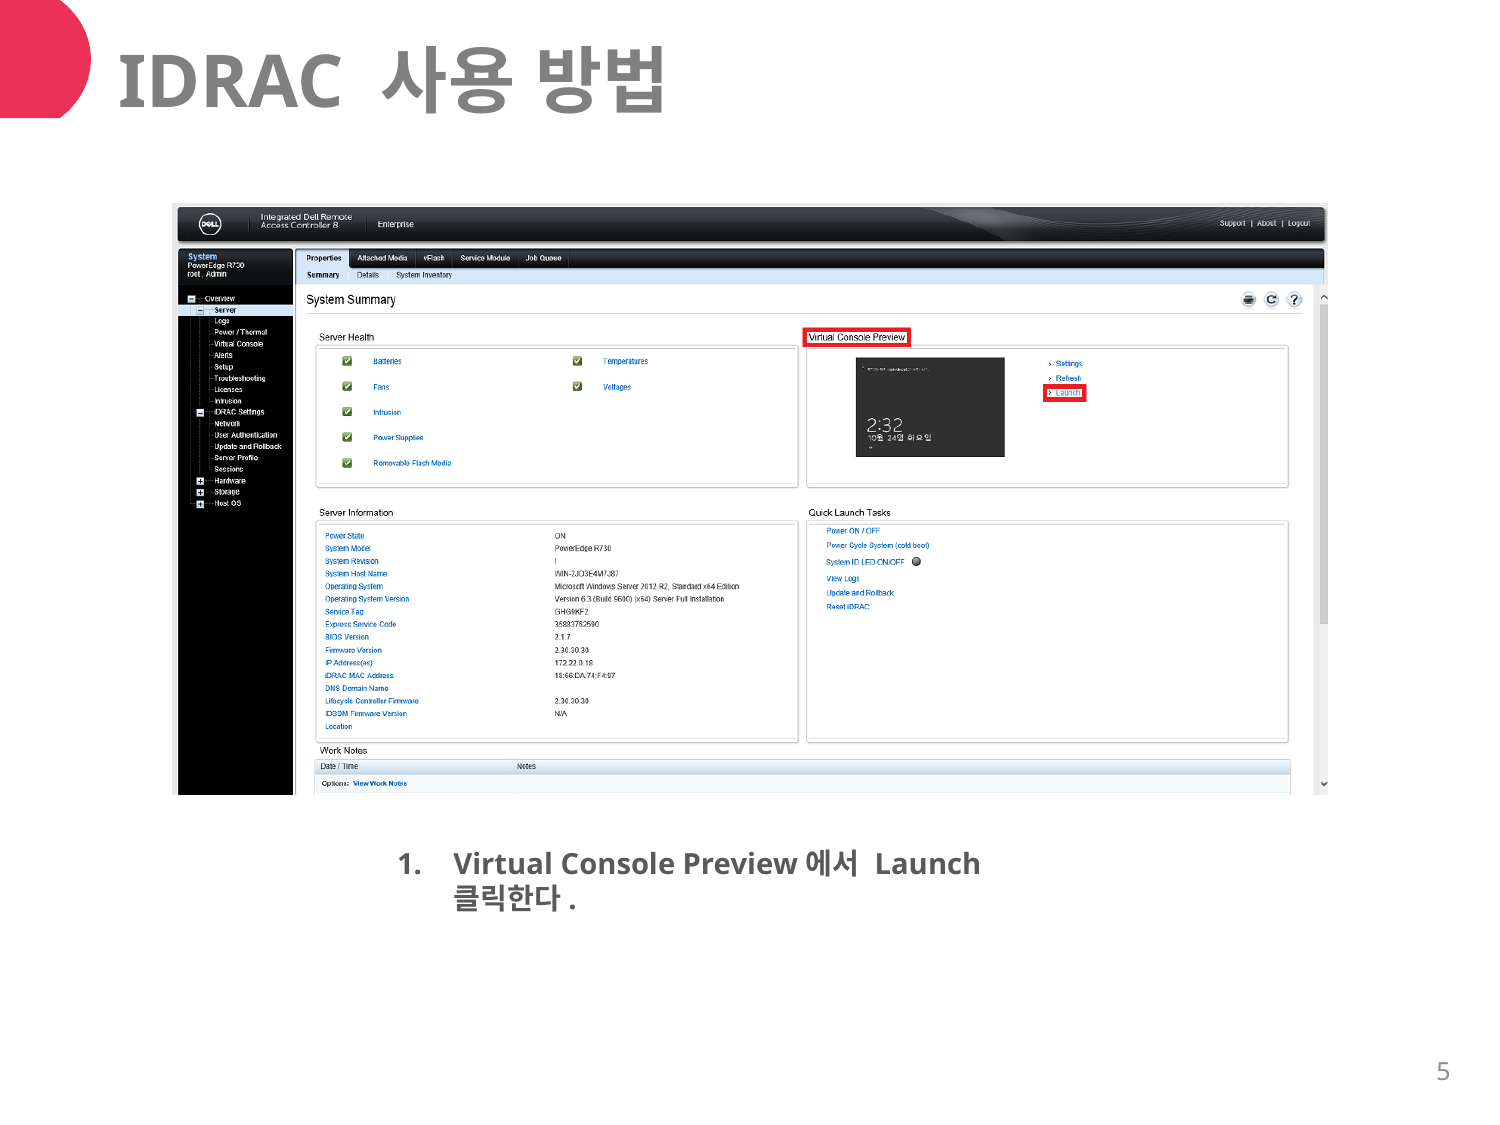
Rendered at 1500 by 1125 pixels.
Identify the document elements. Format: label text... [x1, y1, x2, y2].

slide_number 5 [1396, 1042, 1466, 1103]
text_box Virtual Console Preview에서 Launch 클릭한다. [382, 837, 1118, 958]
picture [172, 203, 1328, 795]
title IDRAC 사용 방법 [103, 35, 1397, 132]
